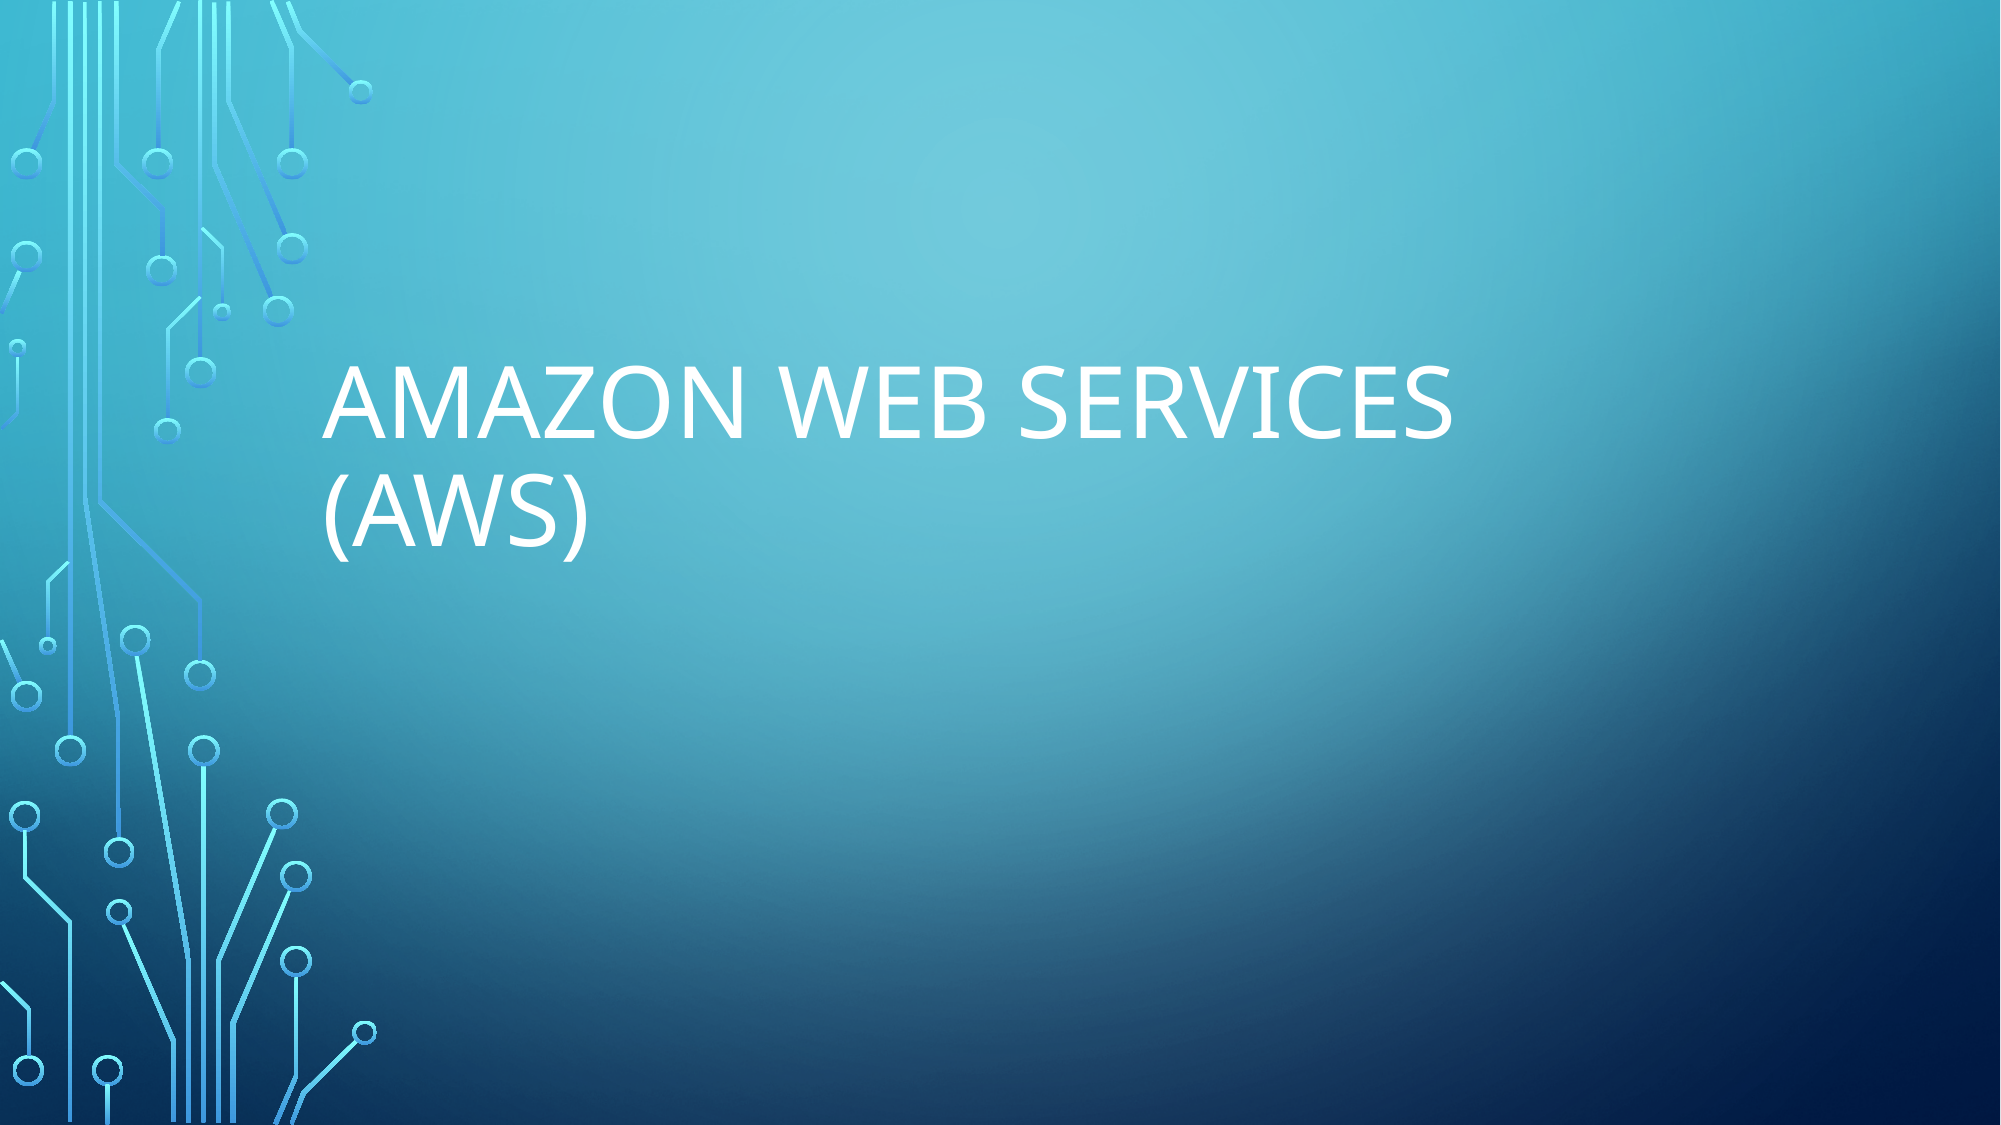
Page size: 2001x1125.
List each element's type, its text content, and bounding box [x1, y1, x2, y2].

title AMAZon web services (AWS) [307, 184, 1750, 576]
